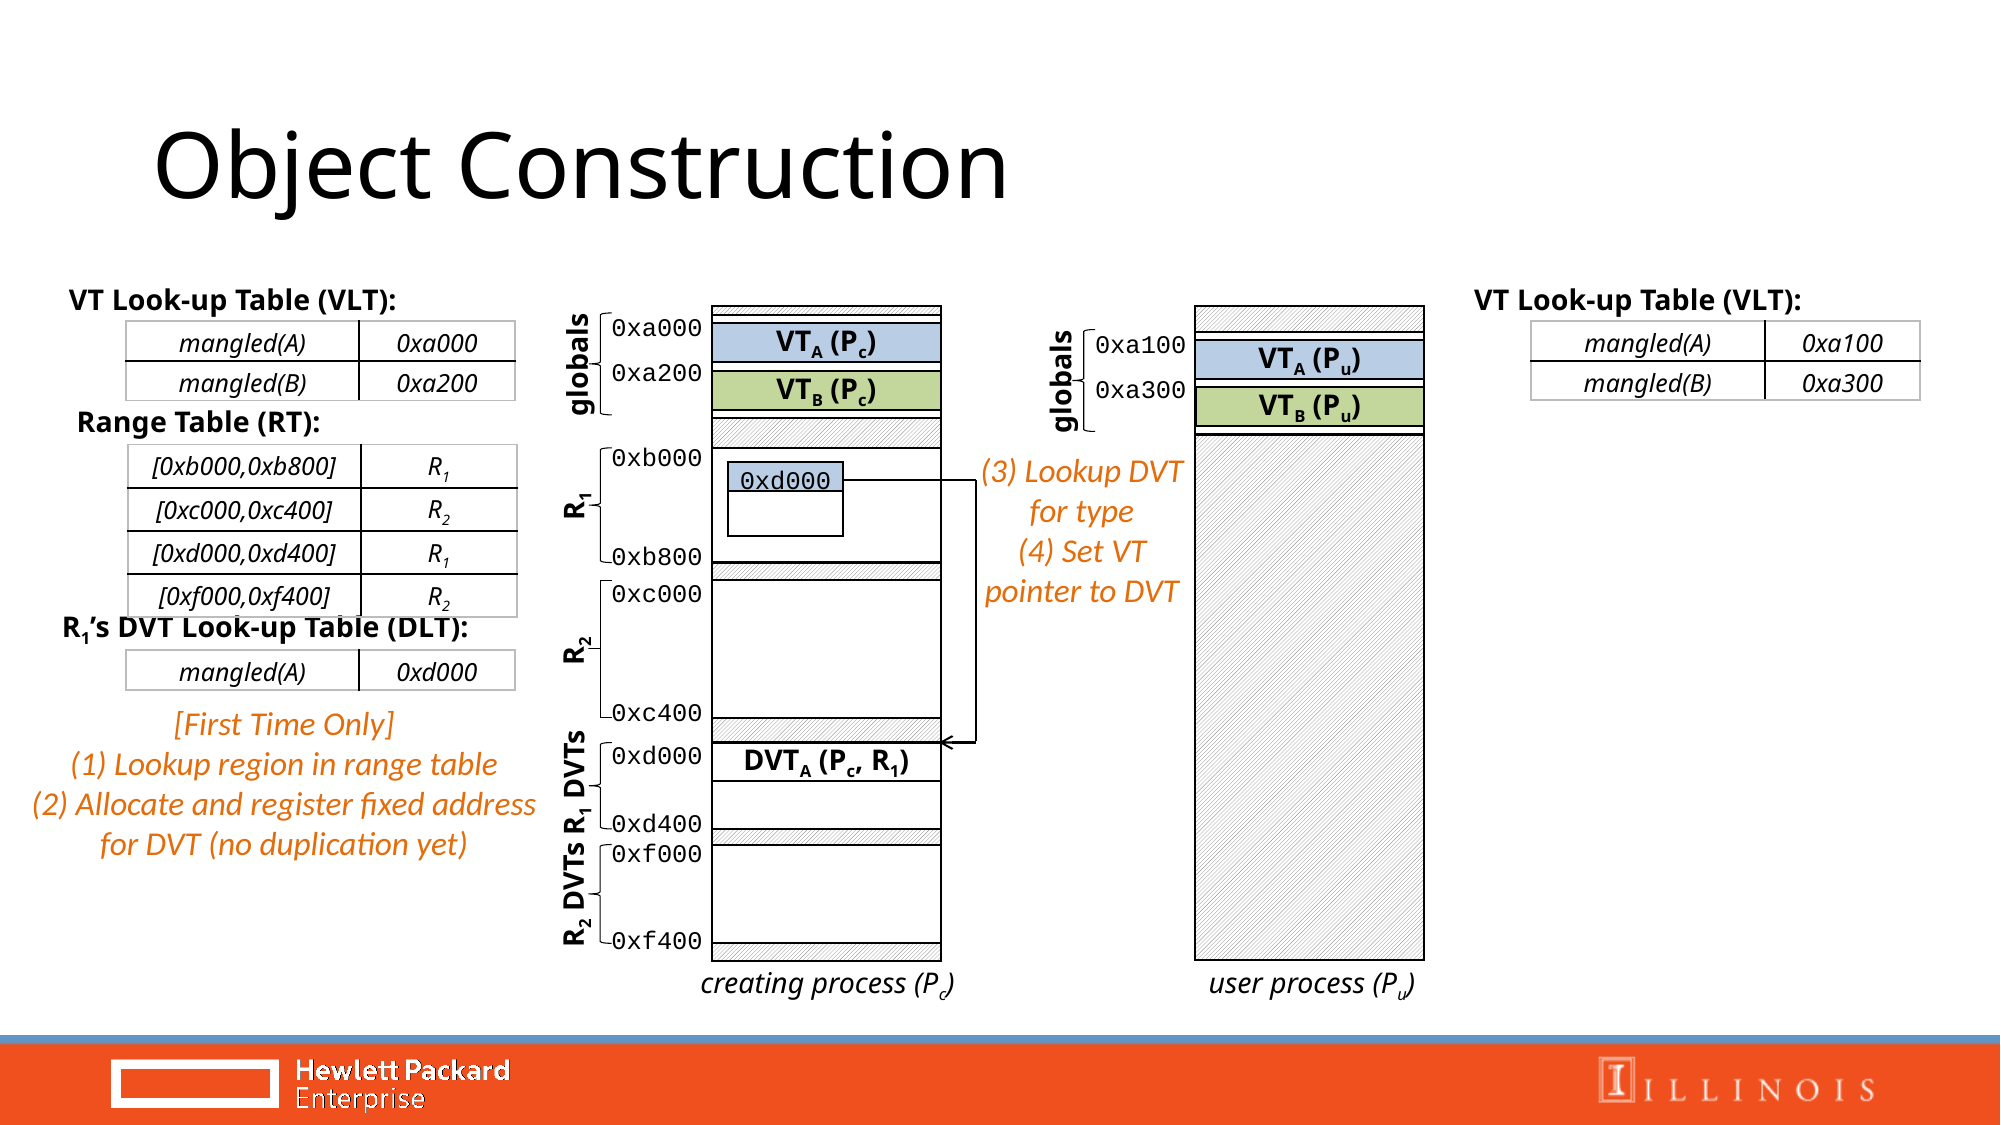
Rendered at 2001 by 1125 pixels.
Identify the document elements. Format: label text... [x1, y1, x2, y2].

text_box 0xd000 [727, 461, 844, 490]
text_box [1222, 331, 1425, 339]
table_header [0xb000,0xb800] [129, 445, 360, 487]
text_box 0xb800 [576, 538, 738, 574]
table_header 0xa000 [360, 322, 514, 360]
table_cell [0xf000,0xf400] [129, 575, 360, 616]
text_box 0xa200 [612, 354, 738, 390]
text_box VT Look-up Table (VLT): [1459, 274, 1818, 324]
text_box R2 [547, 622, 600, 681]
table_cell R2 [362, 489, 516, 530]
text_box 0xa000 [602, 308, 738, 344]
text_box [738, 447, 942, 479]
text_box [588, 580, 612, 718]
text_box 0xb000 [576, 438, 738, 474]
text_box user process (Pu) [1193, 957, 1430, 1012]
text_box VTB (Pc) [711, 370, 942, 411]
table_header mangled(A) [1532, 324, 1764, 360]
text_box R1 [548, 476, 599, 535]
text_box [548, 721, 941, 849]
text_box VTA (Pu) [1194, 339, 1425, 380]
text_box creating process (Pc) [685, 957, 970, 1011]
text_box 0xa300 [1096, 370, 1222, 407]
text_box [1194, 436, 1425, 957]
text_box [738, 314, 942, 322]
table_header mangled(A) [127, 324, 358, 360]
text_box R1’s DVT Look-up Table (DLT): [47, 601, 485, 655]
table_cell mangled(B) [127, 362, 358, 400]
text_box [711, 579, 942, 719]
table_cell R2 [362, 575, 516, 616]
text_box globals [551, 291, 602, 440]
text_box [727, 490, 844, 537]
table_header 0xa100 [1766, 322, 1919, 360]
text_box [711, 474, 942, 564]
text_box VT Look-up Table (VLT): [54, 274, 413, 324]
table_cell 0xa200 [360, 362, 514, 400]
text_box [711, 305, 942, 314]
text_box 0xc000 [576, 574, 738, 611]
text_box Range Table (RT): [61, 396, 336, 446]
text_box (3) Lookup DVT for type (4) Set VT pointer to DVT [964, 441, 1200, 616]
text_box [1194, 427, 1425, 436]
title Object Construction [137, 59, 1863, 278]
picture [0, 1035, 2000, 1125]
text_box [738, 363, 942, 370]
table_cell [0xc000,0xc400] [129, 489, 360, 530]
text_box [1222, 380, 1425, 386]
text_box [738, 564, 942, 579]
table_cell mangled(B) [1532, 362, 1764, 399]
text_box [1194, 305, 1425, 331]
table_header R1 [362, 445, 516, 487]
table_header 0xd000 [360, 651, 514, 689]
table_cell R1 [362, 532, 516, 573]
table_header mangled(A) [127, 655, 358, 689]
text_box [First Time Only] (1) Lookup region in range table (2) Allocate and register fixed address for DVT (no duplication yet) [7, 694, 561, 870]
text_box VTB (Pu) [1194, 386, 1425, 427]
text_box [711, 419, 942, 447]
text_box 0xa100 [1085, 325, 1222, 361]
table_cell [0xd000,0xd400] [129, 532, 360, 573]
text_box 0xc400 [576, 693, 738, 721]
text_box VTA (Pc) [711, 322, 942, 363]
text_box [1072, 328, 1096, 432]
text_box globals [1035, 307, 1085, 441]
text_box [588, 447, 612, 564]
table_cell 0xa300 [1766, 362, 1919, 399]
text_box [711, 411, 942, 419]
text_box [588, 312, 612, 416]
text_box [547, 835, 941, 956]
